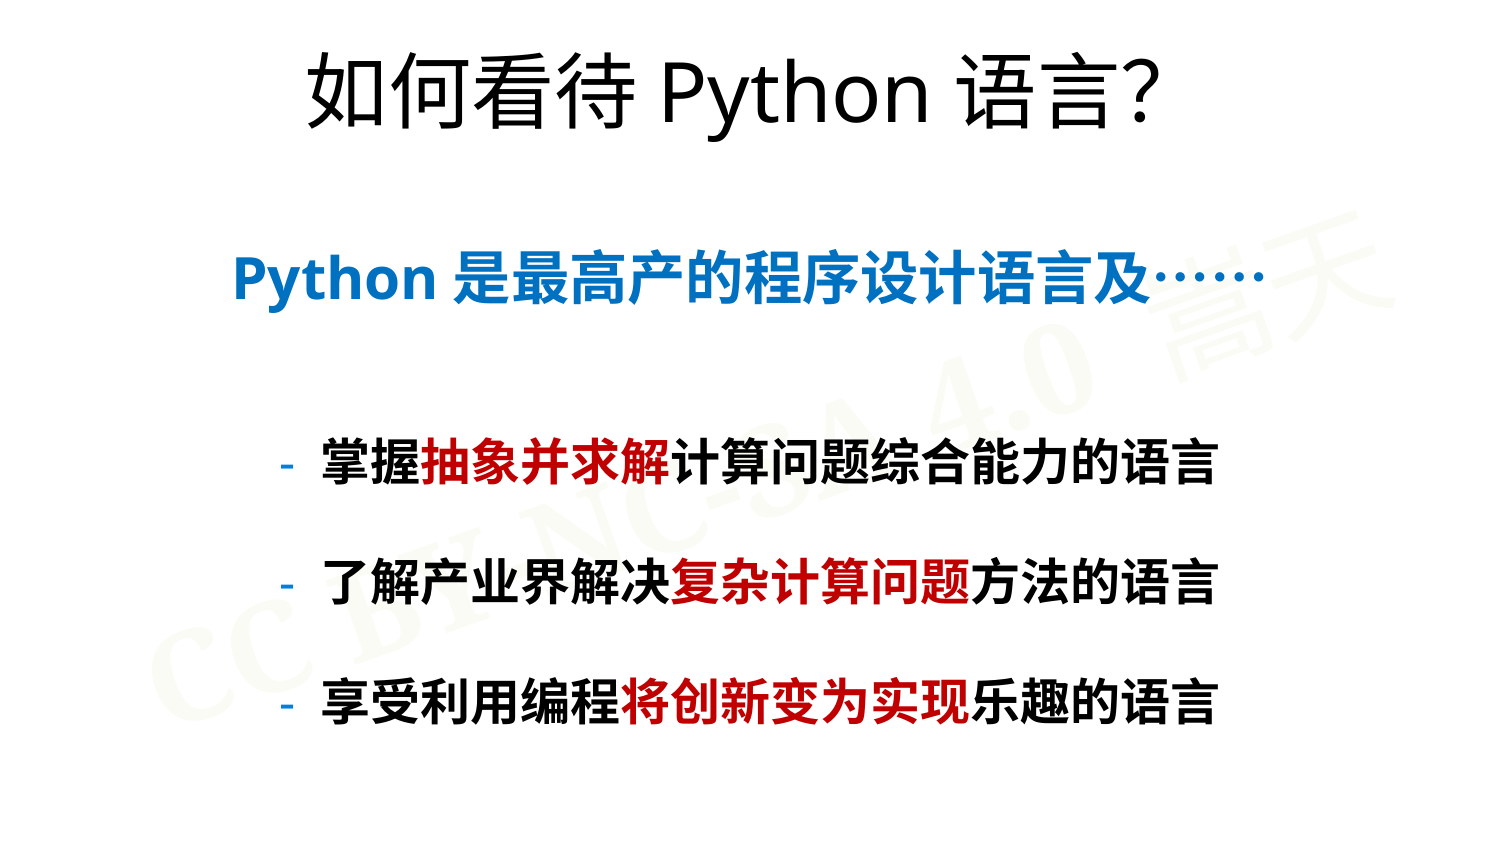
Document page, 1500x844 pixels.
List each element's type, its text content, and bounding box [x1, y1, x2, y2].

text_box Python是最高产的程序设计语言及…… [0, 199, 1500, 319]
text_box - 掌握抽象并求解计算问题综合能力的语言 - 了解产业界解决复杂计算问题方法的语言 - 享受利用编程将创新变为实现乐趣的语言 [0, 362, 1500, 738]
text_box 如何看待Python语言？ [4, 35, 1500, 167]
